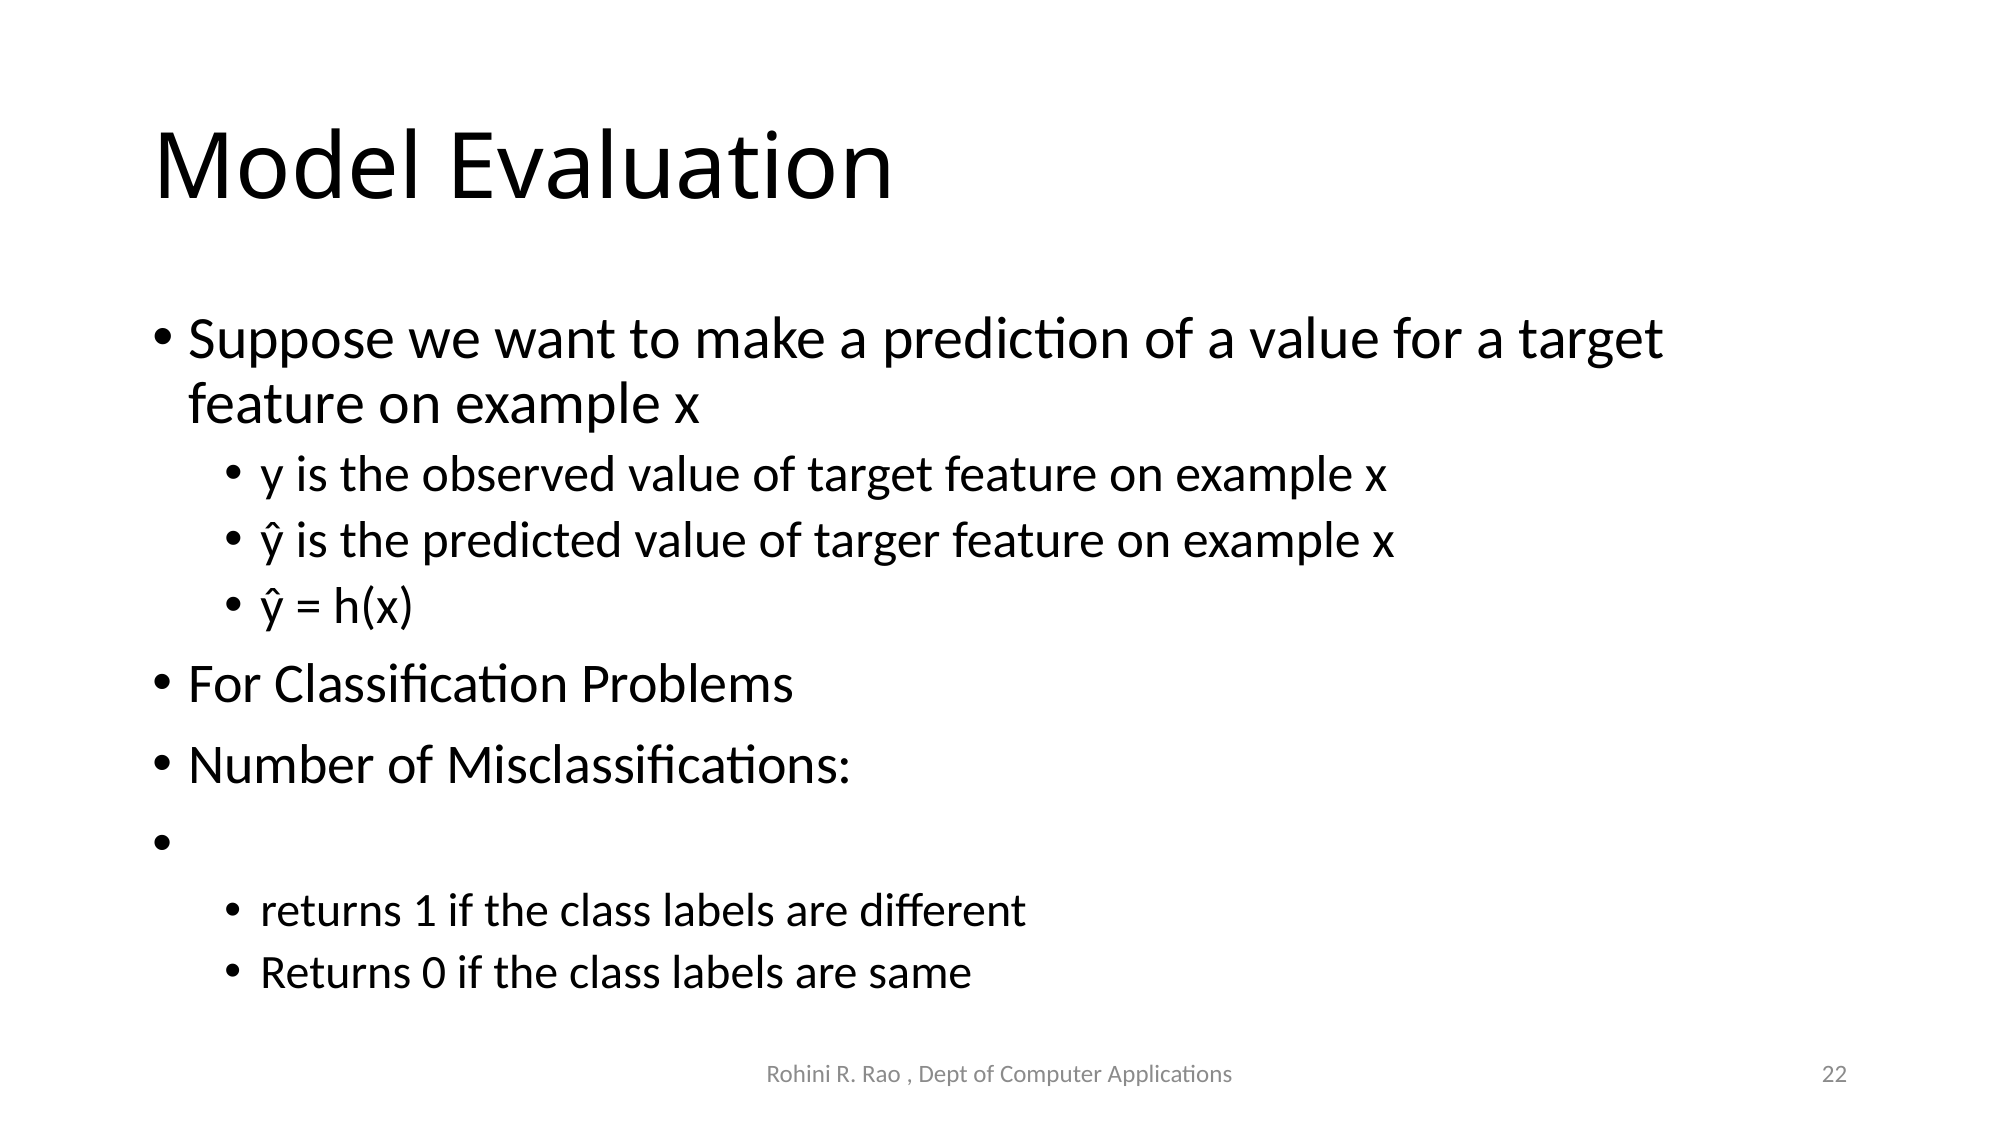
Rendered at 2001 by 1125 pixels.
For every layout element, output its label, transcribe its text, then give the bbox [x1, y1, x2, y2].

title Model Evaluation [137, 59, 1863, 278]
slide_number 22 [1412, 1042, 1863, 1103]
footer Rohini R. Rao , Dept of Computer Applications [662, 1042, 1338, 1103]
